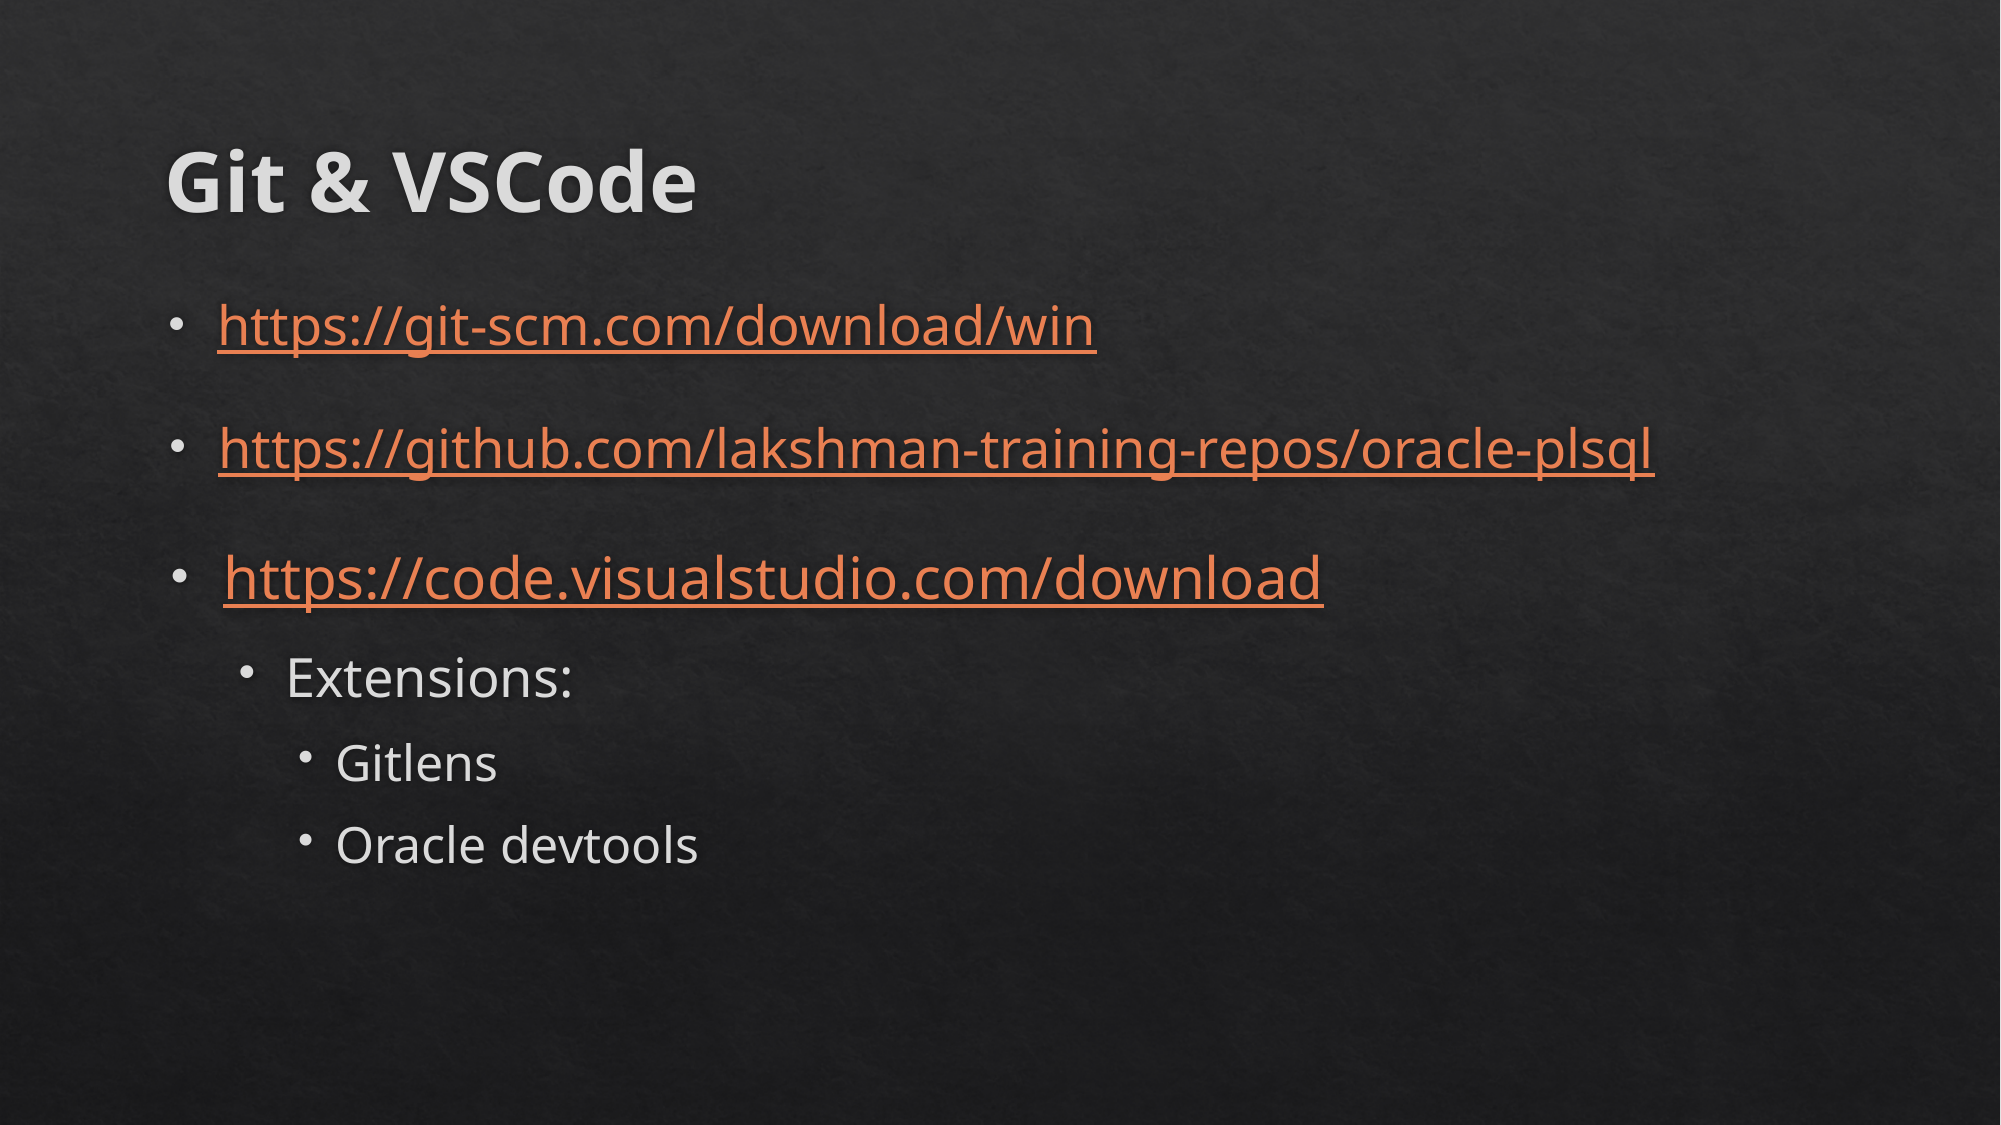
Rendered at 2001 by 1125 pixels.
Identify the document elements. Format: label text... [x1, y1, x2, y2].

text_box https://github.com/lakshman-training-repos/oracle-plsql [150, 406, 1761, 496]
text_box https://code.visualstudio.com/download Extensions: Gitlens Oracle devtools [151, 533, 1862, 972]
title Git & VSCode [149, 99, 1849, 260]
text_box https://git-scm.com/download/win [149, 284, 1760, 374]
